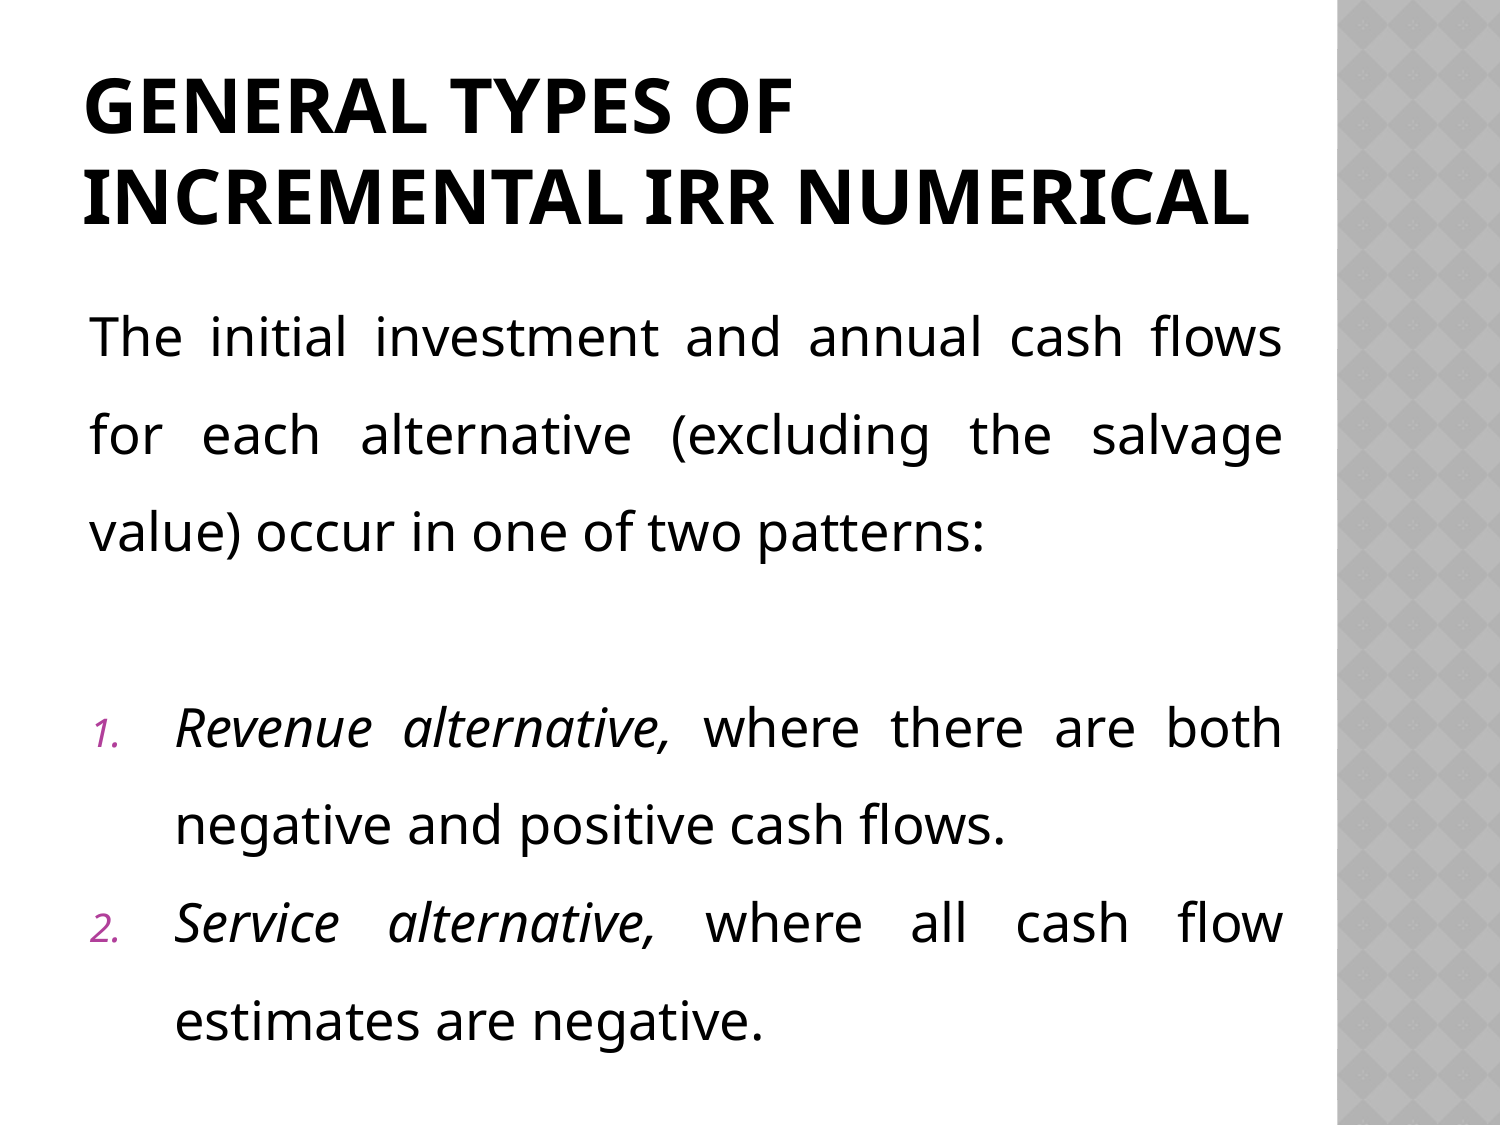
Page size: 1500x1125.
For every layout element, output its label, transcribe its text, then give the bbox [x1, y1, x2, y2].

list The initial investment and annual cash flows for each alternative (excluding the salvage value) occur in one of two patterns: Revenue alternative, where there are both negative and positive cash flows. Service alternative, where all cash flow estimates are negative. [75, 262, 1300, 1075]
title General Types of Incremental IRR Numerical [75, 52, 1263, 240]
